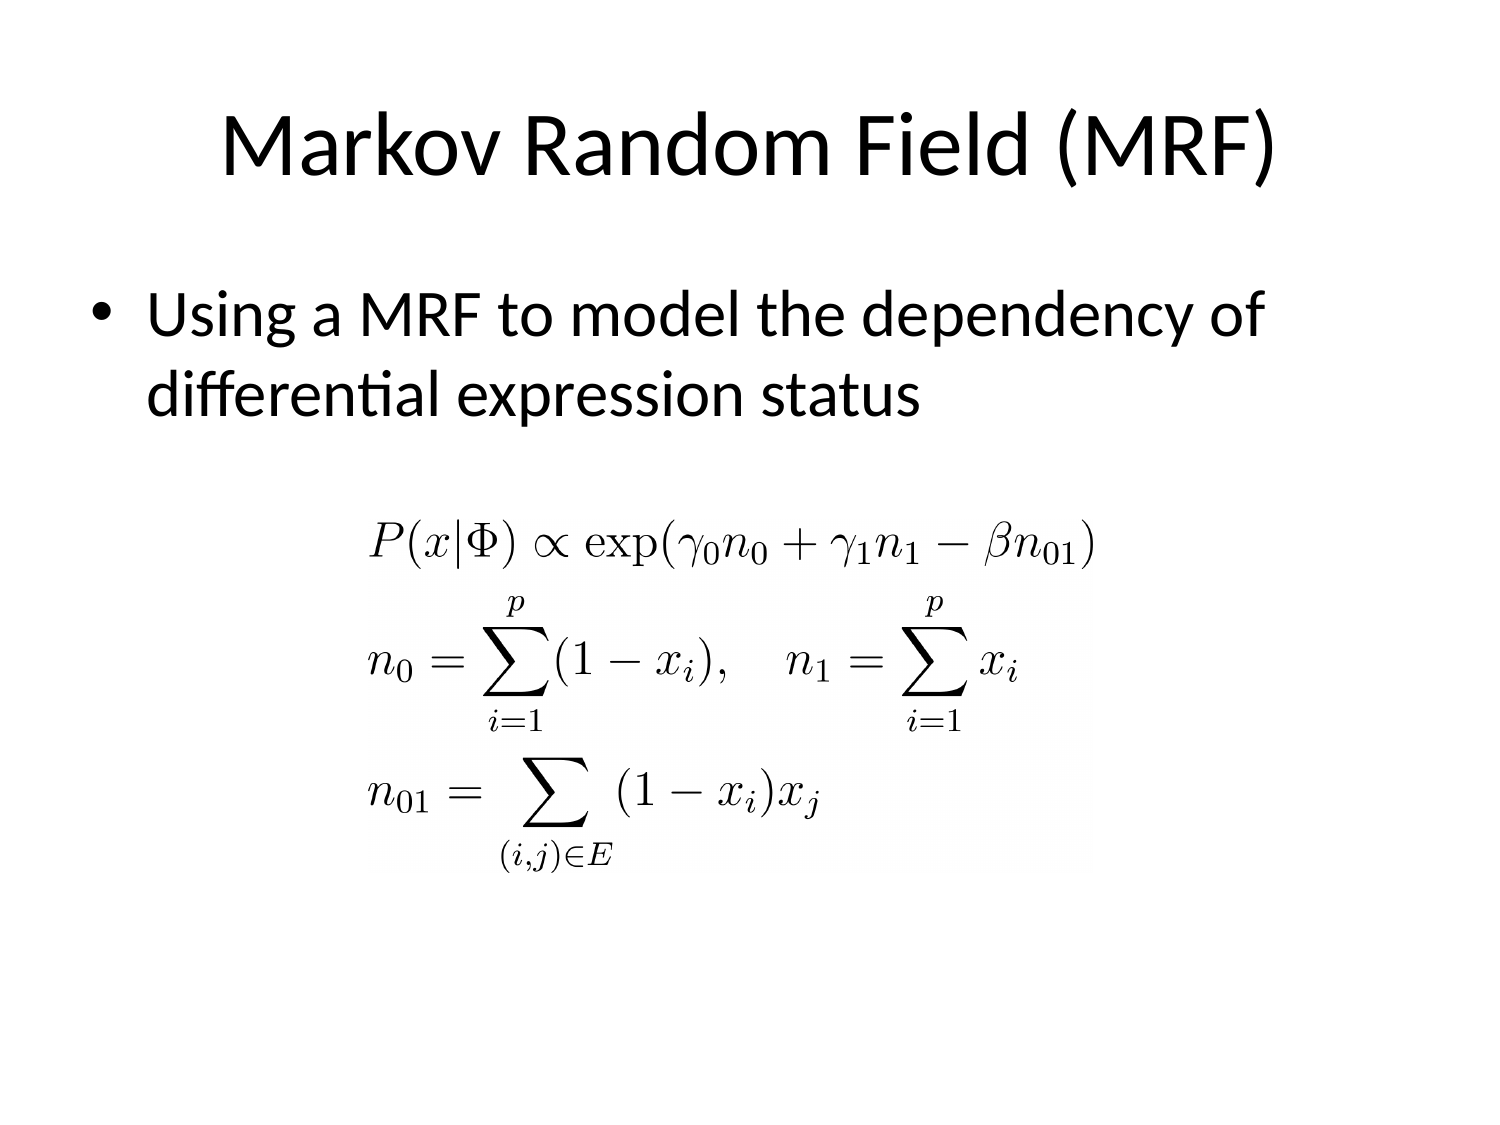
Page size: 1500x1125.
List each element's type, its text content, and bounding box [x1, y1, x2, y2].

title Markov Random Field (MRF) [75, 45, 1425, 233]
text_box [366, 515, 1096, 879]
list Using a MRF to model the dependency of differential expression status [75, 262, 1425, 1005]
